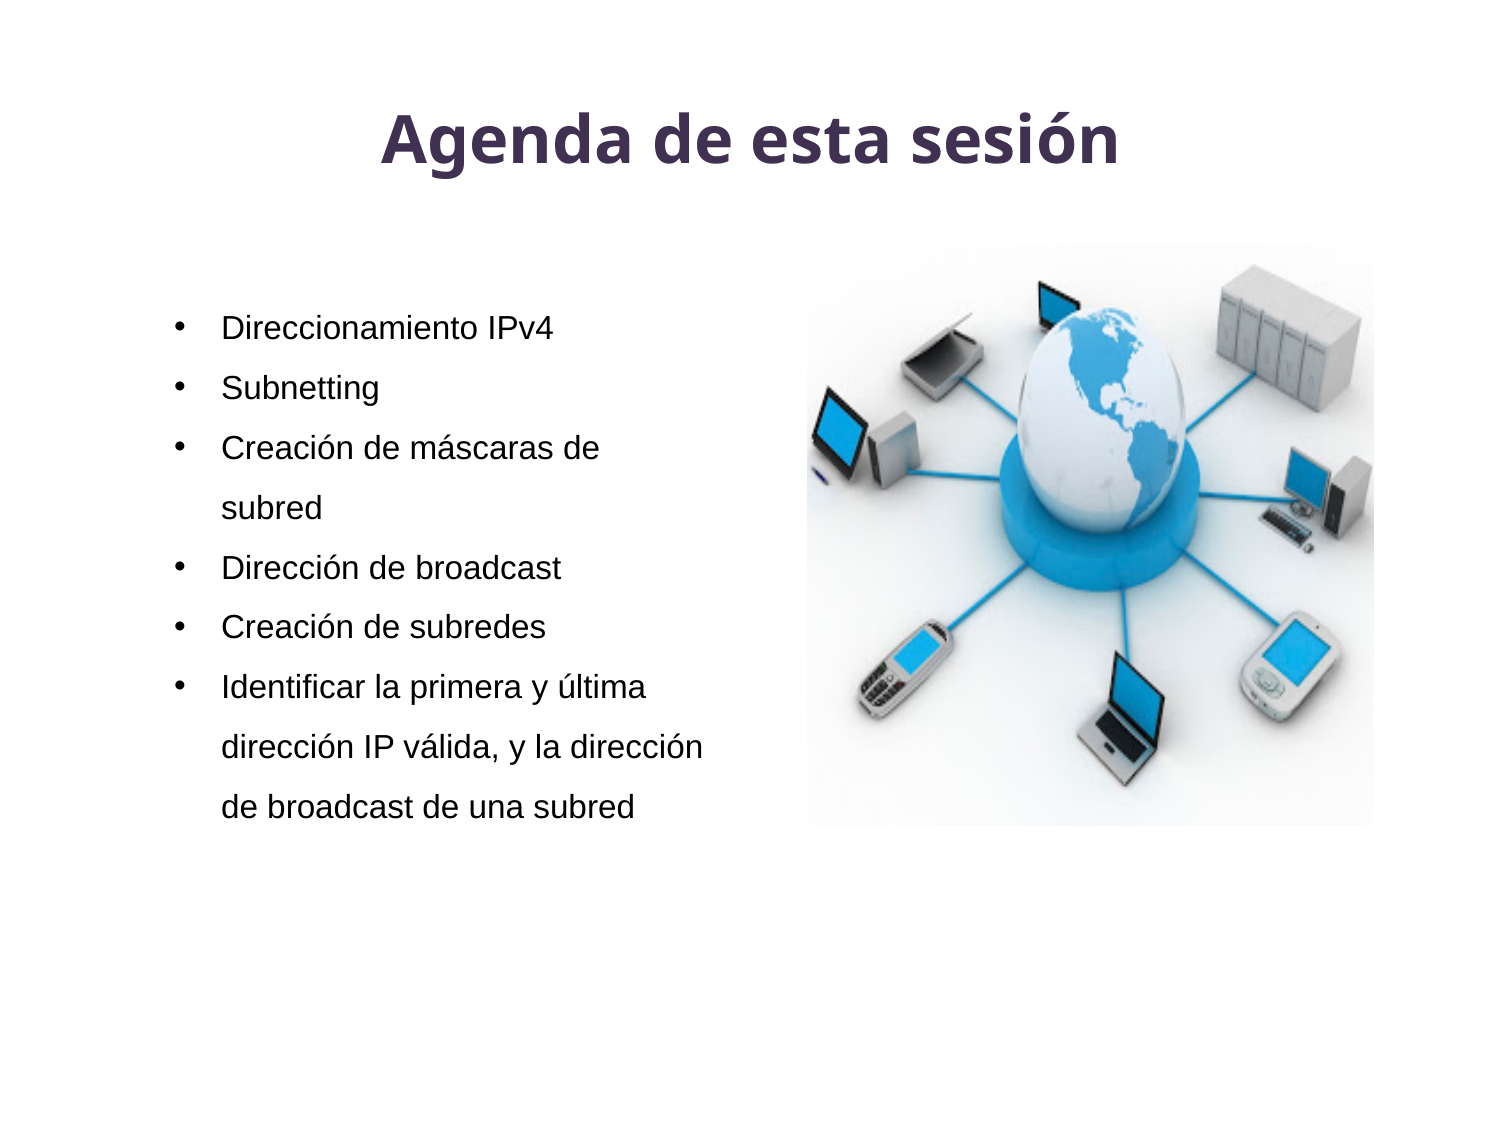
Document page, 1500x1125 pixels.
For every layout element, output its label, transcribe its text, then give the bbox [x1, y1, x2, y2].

text_box Direccionamiento IPv4 Subnetting Creación de máscaras de subred Dirección de broadcast Creación de subredes Identificar la primera y última dirección IP válida, y la dirección de broadcast de una subred [159, 278, 726, 833]
picture [807, 243, 1374, 826]
text_box Agenda de esta sesión [132, 89, 1370, 185]
